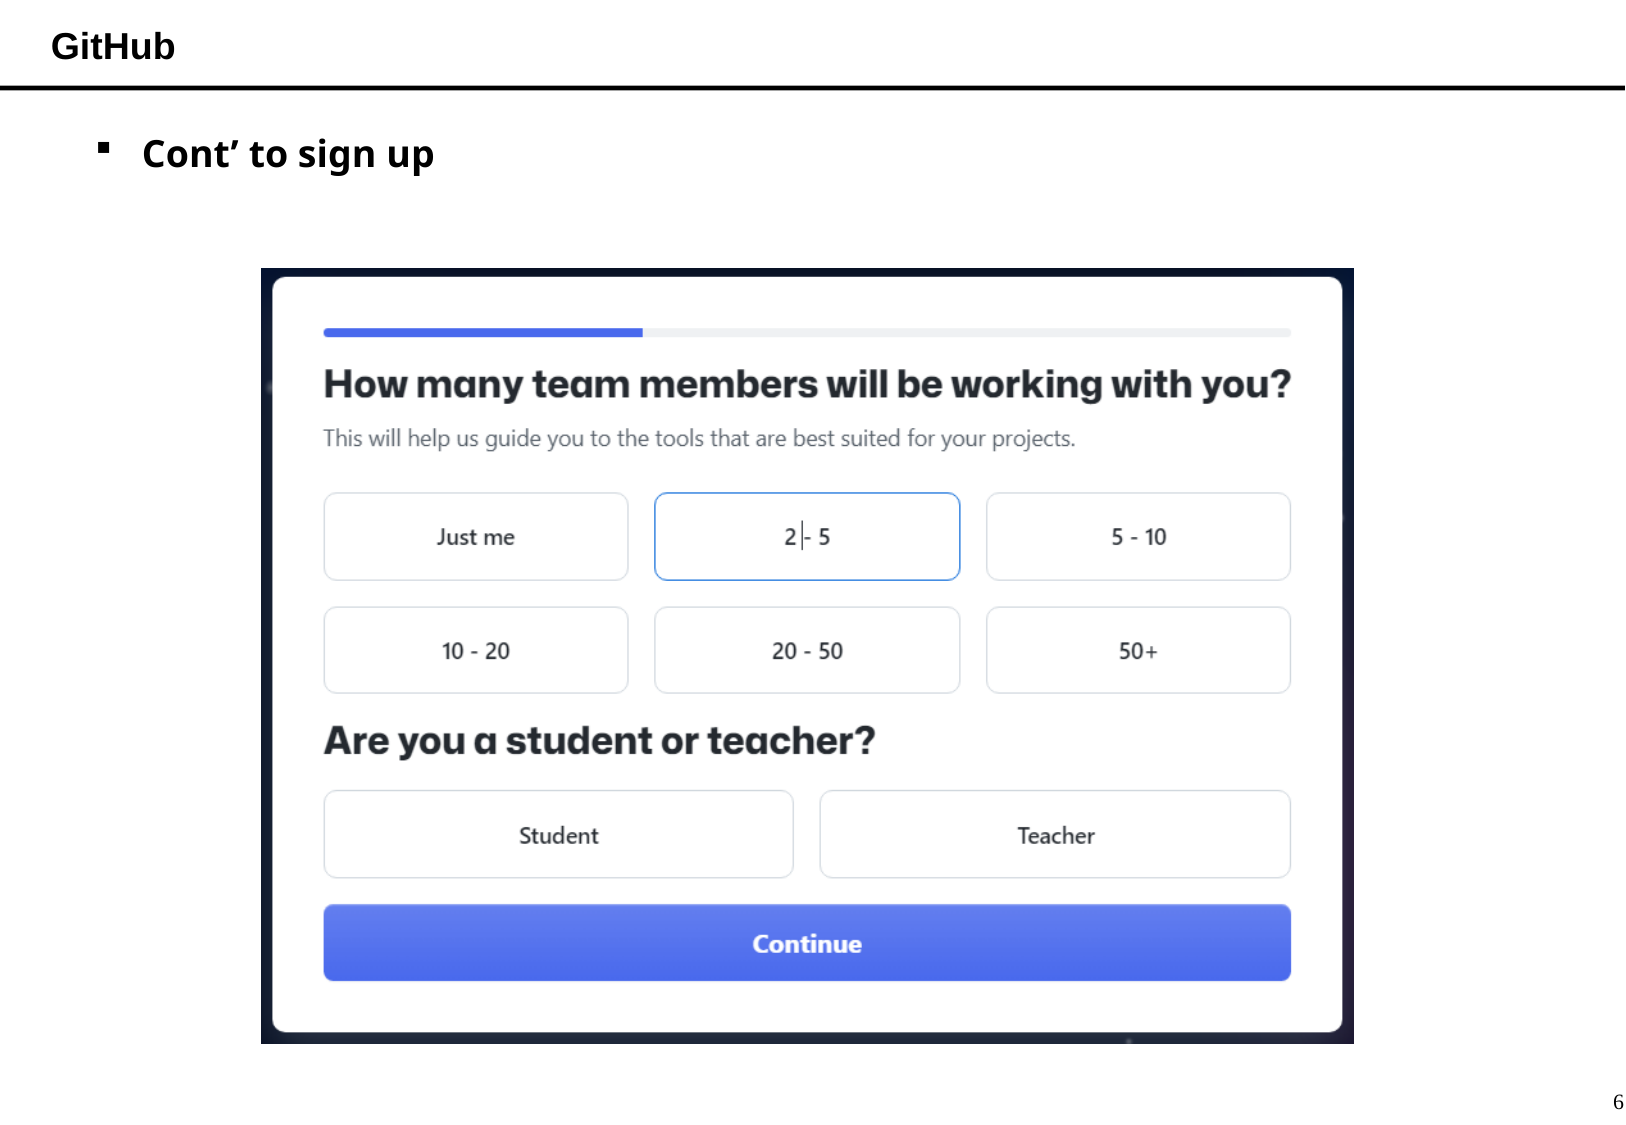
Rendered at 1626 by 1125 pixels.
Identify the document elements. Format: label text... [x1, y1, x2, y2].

text_box Cont’ to sign up [47, 100, 1569, 183]
picture [260, 268, 1354, 1044]
text_box GitHub [47, 25, 180, 69]
